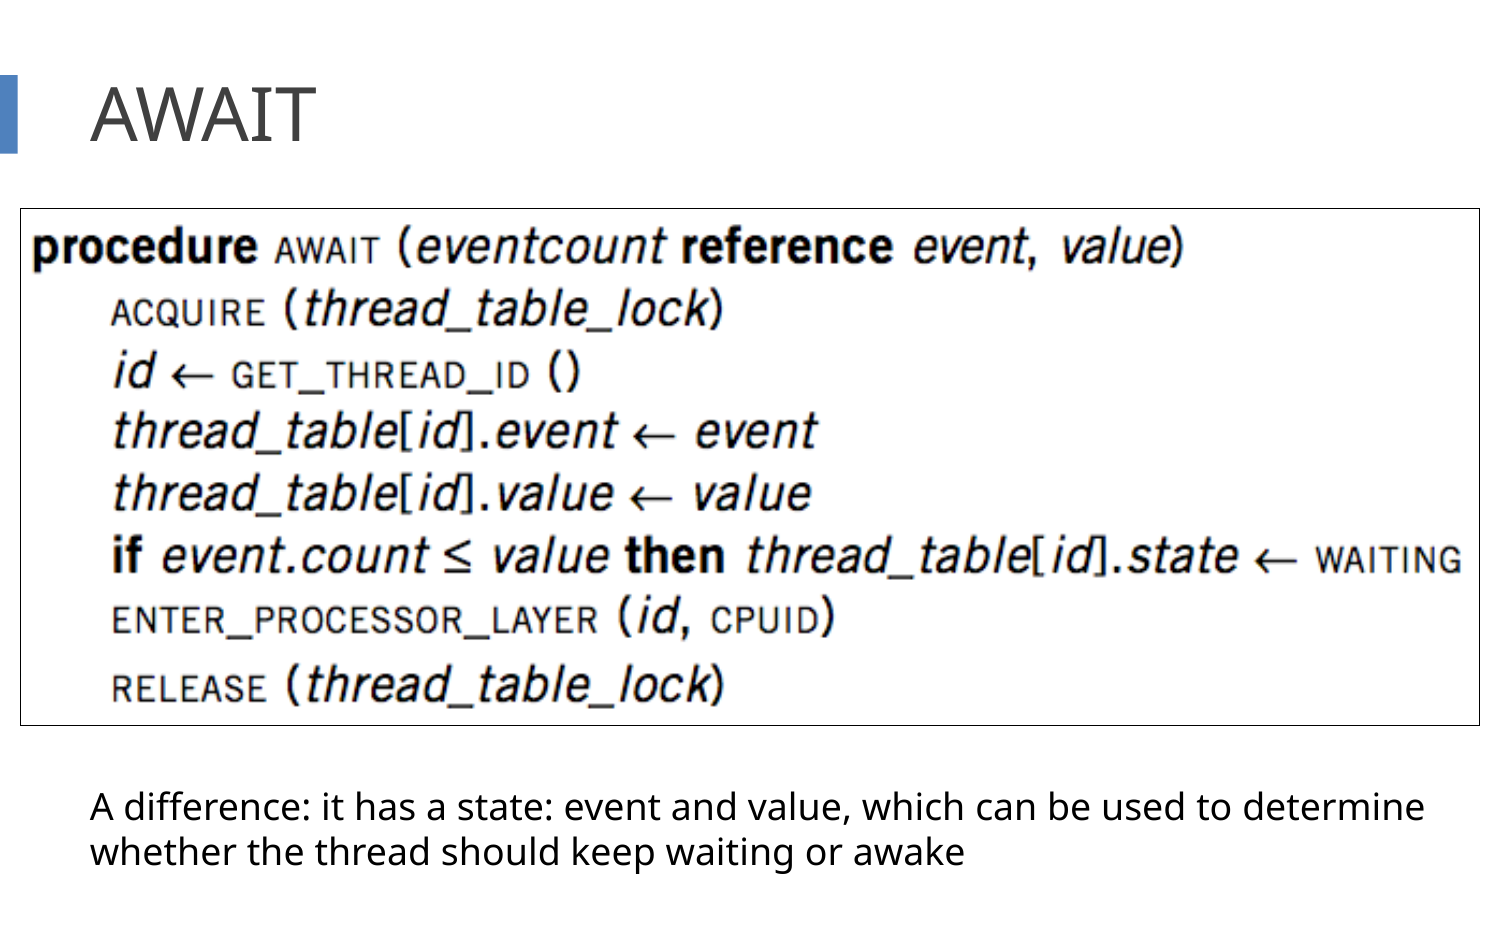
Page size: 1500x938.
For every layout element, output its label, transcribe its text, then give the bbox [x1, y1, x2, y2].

title AWAIT [75, 37, 1425, 186]
picture [20, 208, 1480, 727]
text_box A difference: it has a state: event and value, which can be used to determine whether the thread should keep waiting or awake [75, 775, 1449, 881]
